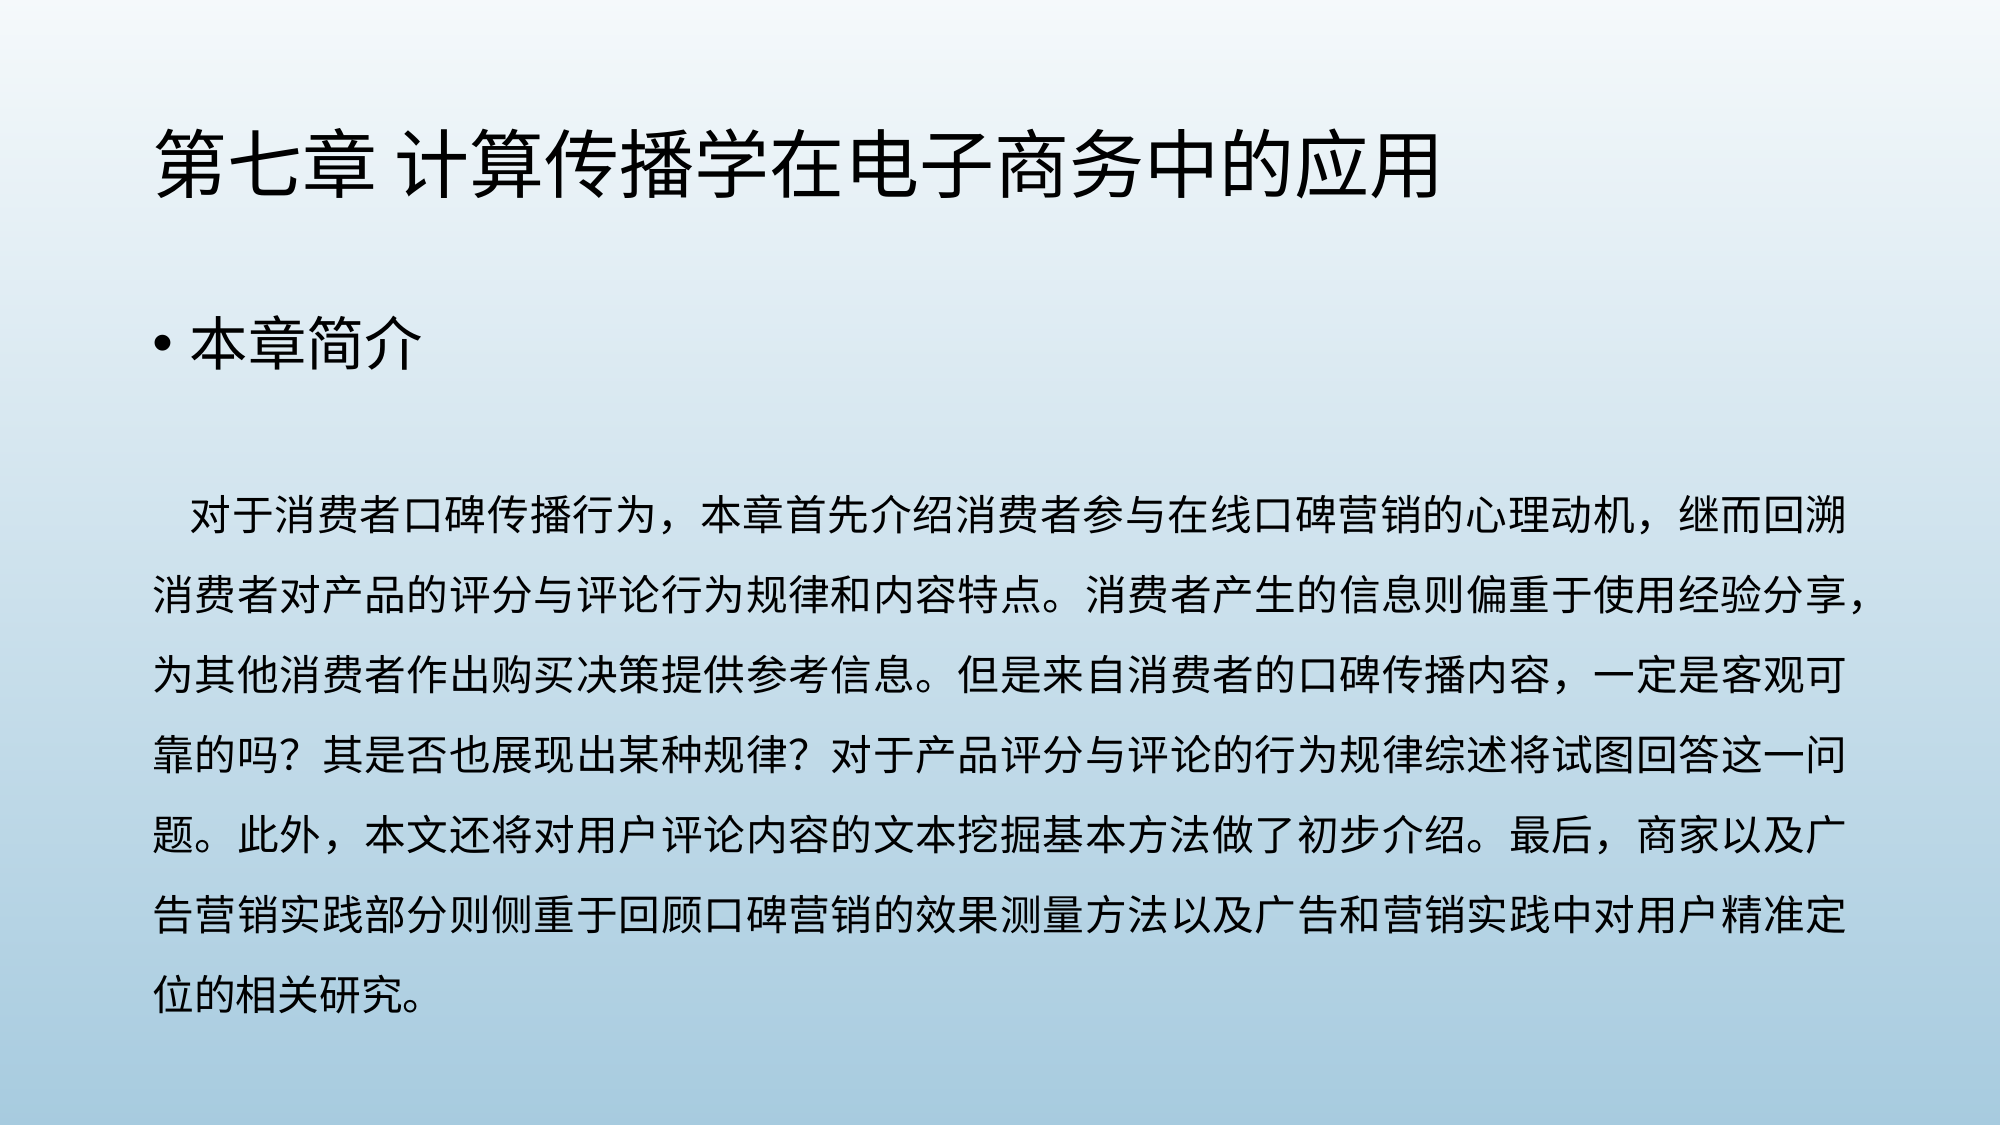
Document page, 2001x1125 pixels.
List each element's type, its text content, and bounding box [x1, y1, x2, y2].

title 第七章 计算传播学在电子商务中的应用 [137, 59, 1863, 278]
list 本章简介 对于消费者口碑传播行为，本章首先介绍消费者参与在线口碑营销的心理动机，继而回溯消费者对产品的评分与评论行为规律和内容特点。消费者产生的信息则偏重于使用经验分享，为其他消费者作出购买决策提供参考信息。但是来自消费者的口碑传播内容，一定是客观可靠的吗？其是否也展现出某种规律？对于产品评分与评论的行为规律综述将试图回答这一问题。此外，本文还将对用户评论内容的文本挖掘基本方法做了初步介绍。最后，商家以及广告营销实践部分则侧重于回顾口碑营销的效果测量方法以及广告和营销实践中对用户精准定位的相关研究。 [137, 299, 1863, 1116]
